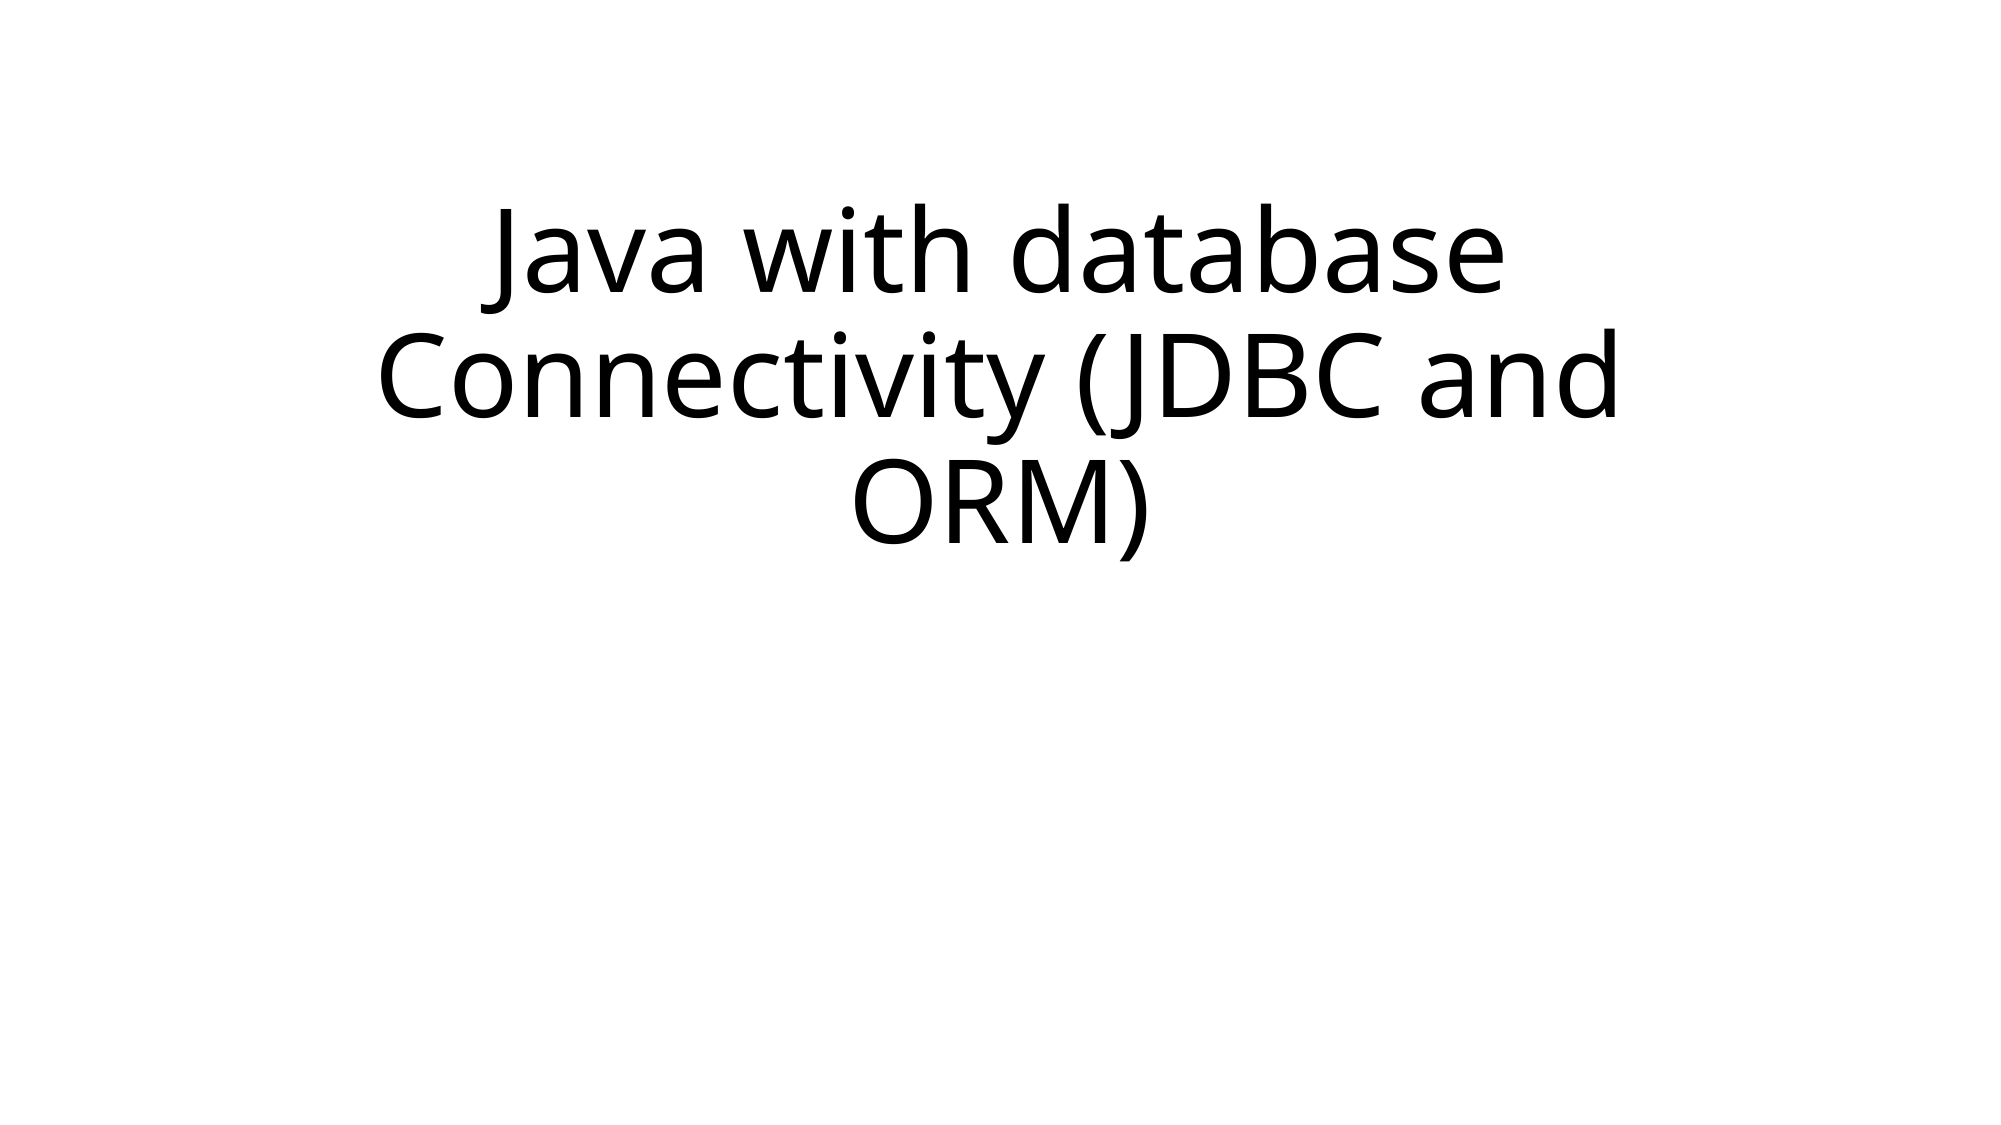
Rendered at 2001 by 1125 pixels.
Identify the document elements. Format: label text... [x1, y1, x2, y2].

title Java with database Connectivity (JDBC and ORM) [249, 184, 1750, 576]
